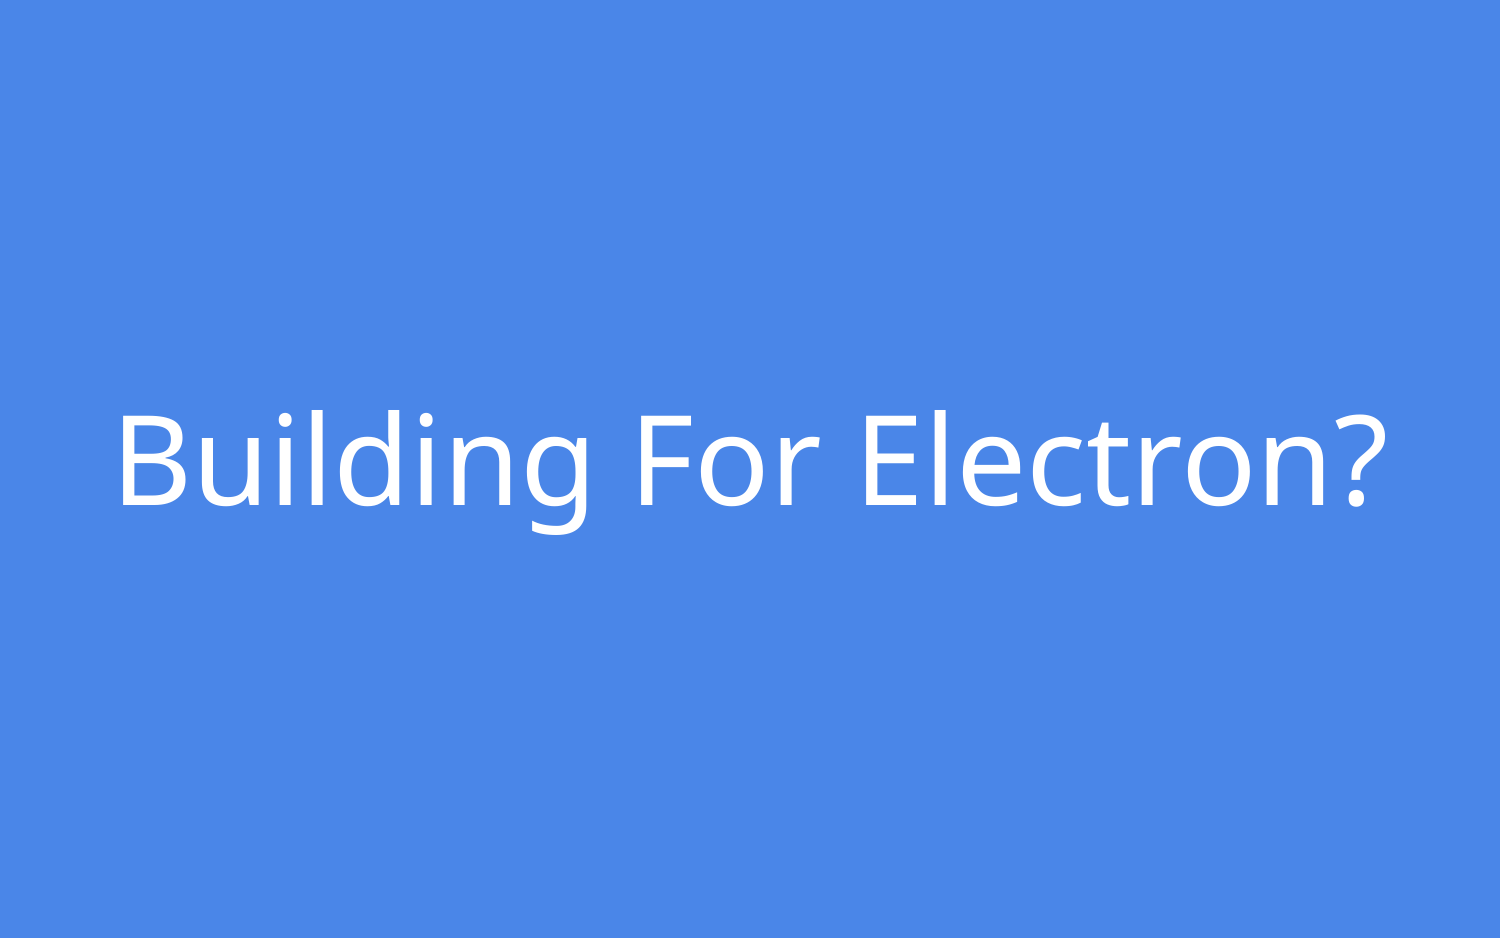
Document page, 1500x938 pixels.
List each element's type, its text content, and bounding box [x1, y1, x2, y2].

text_box Building For Electron? [76, 35, 1424, 877]
